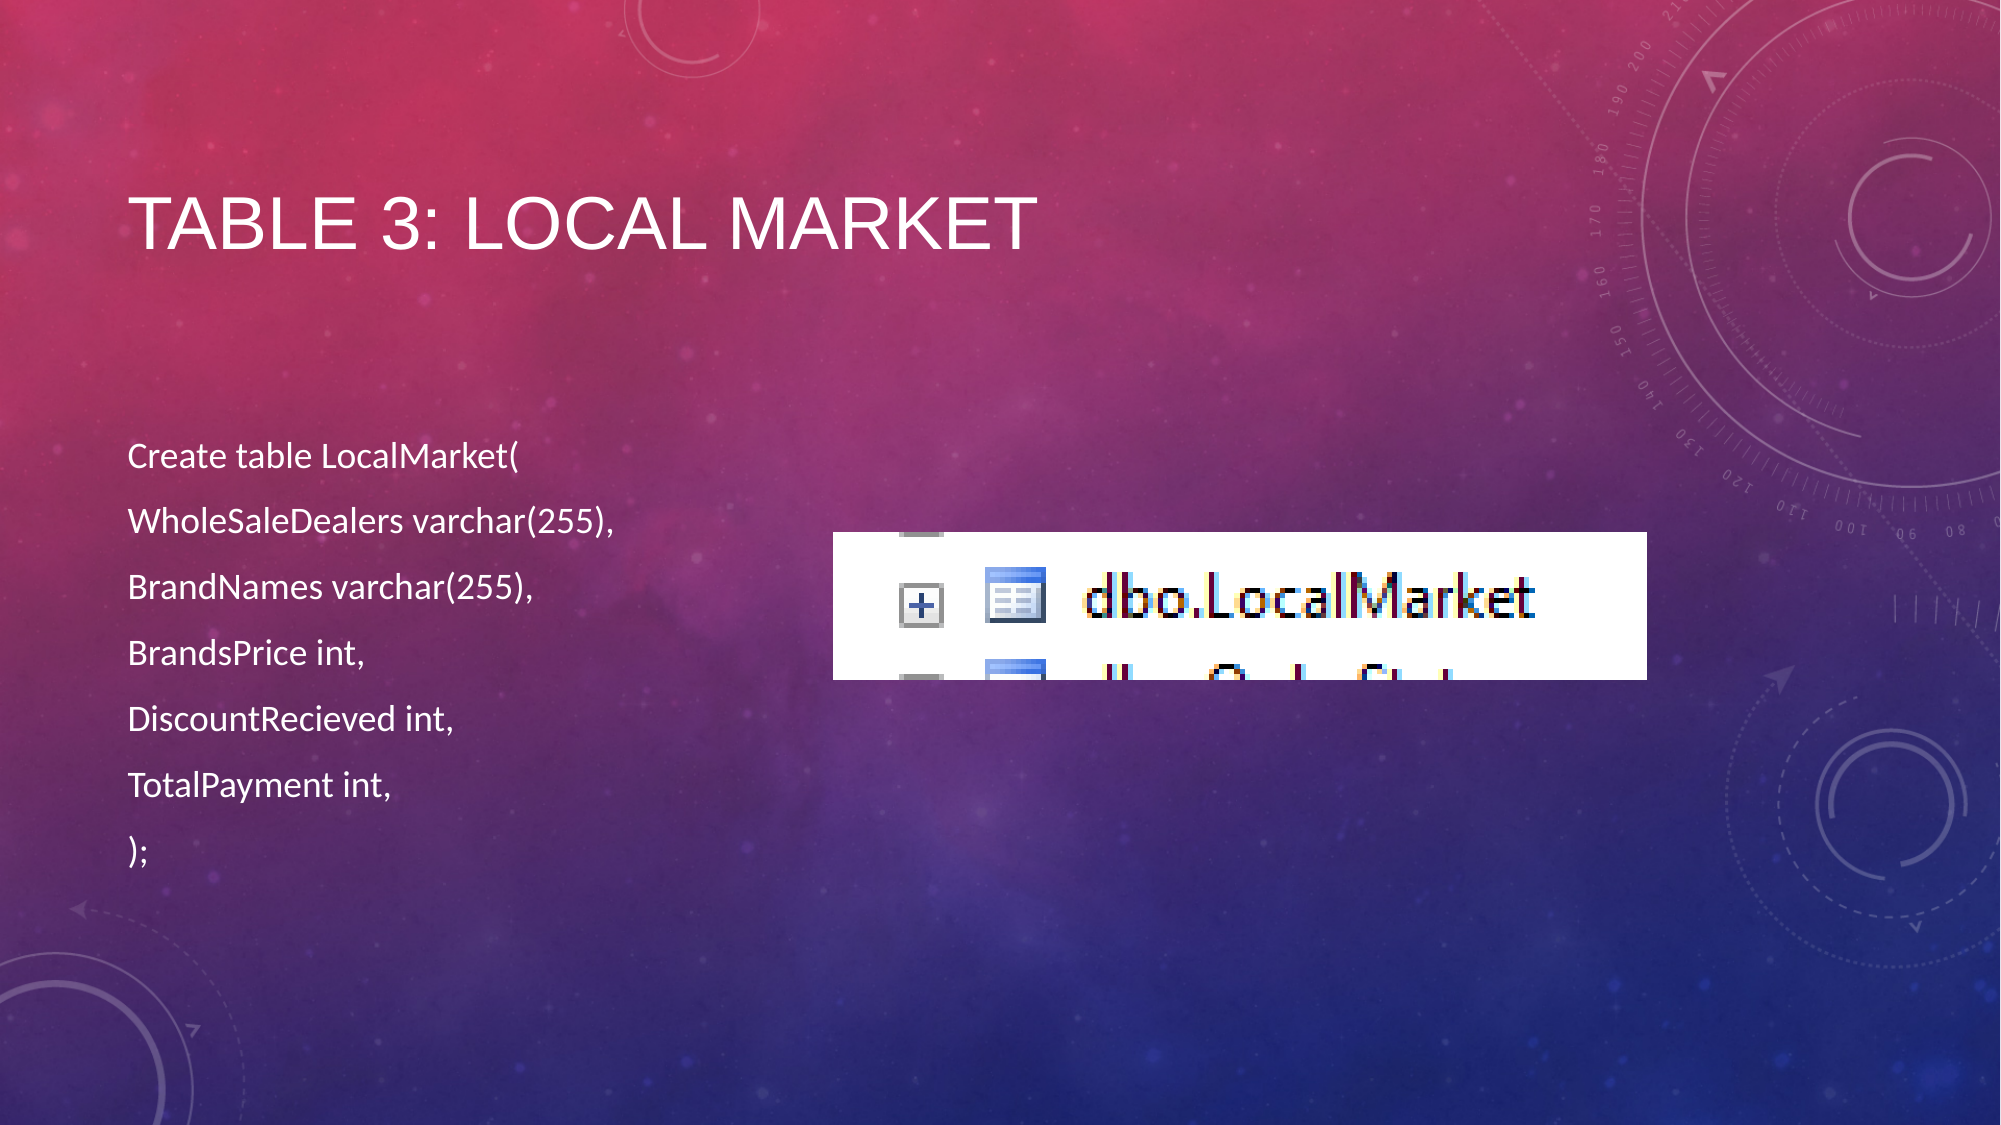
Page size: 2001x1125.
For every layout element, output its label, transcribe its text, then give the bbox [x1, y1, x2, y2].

title TABLE 3: LOCAL MARKET [112, 99, 1775, 339]
list Create table LocalMarket( WholeSaleDealers varchar(255), BrandNames varchar(255), BrandsPrice int, DiscountRecieved int, TotalPayment int, ); [112, 351, 1775, 950]
picture [0, 0, 2001, 1125]
